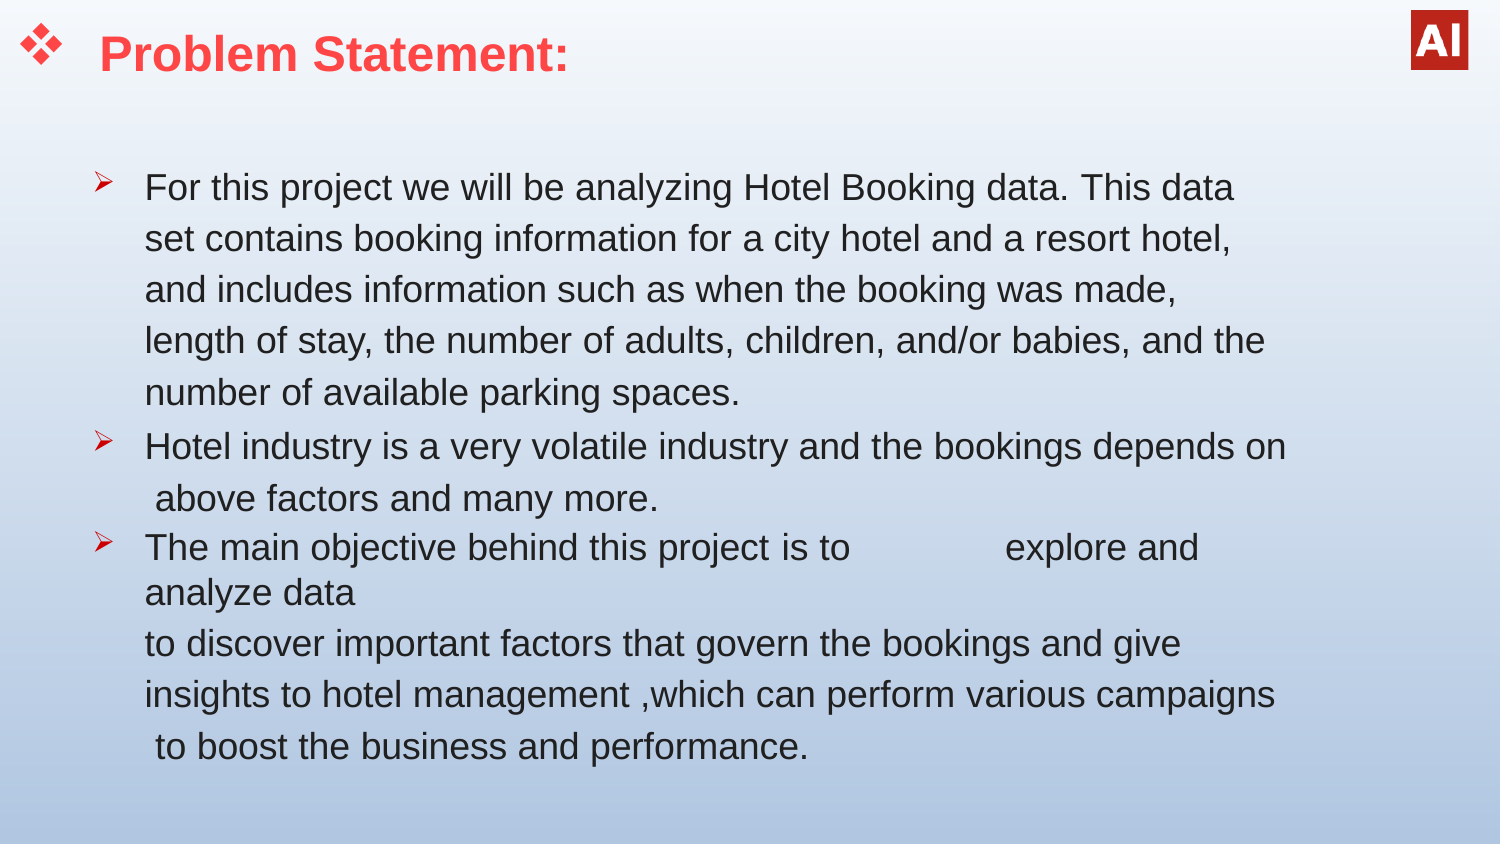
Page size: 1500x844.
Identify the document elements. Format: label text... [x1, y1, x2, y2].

picture [1411, 10, 1469, 70]
text_box Problem Statement: For this project we will be analyzing Hotel Booking data. This data set contains booking information for a city hotel and a resort hotel, and includes information such as when the booking was made, length of stay, the number of adults, children, and/or babies, and the number of available parking spaces. Hotel industry is a very volatile industry and the bookings depends on above factors and many more. The main objective behind this project is to explore and analyze data to discover important factors that govern the bookings and give insights to hotel management ,which can perform various campaigns to boost the business and performance. [12, 19, 1297, 767]
